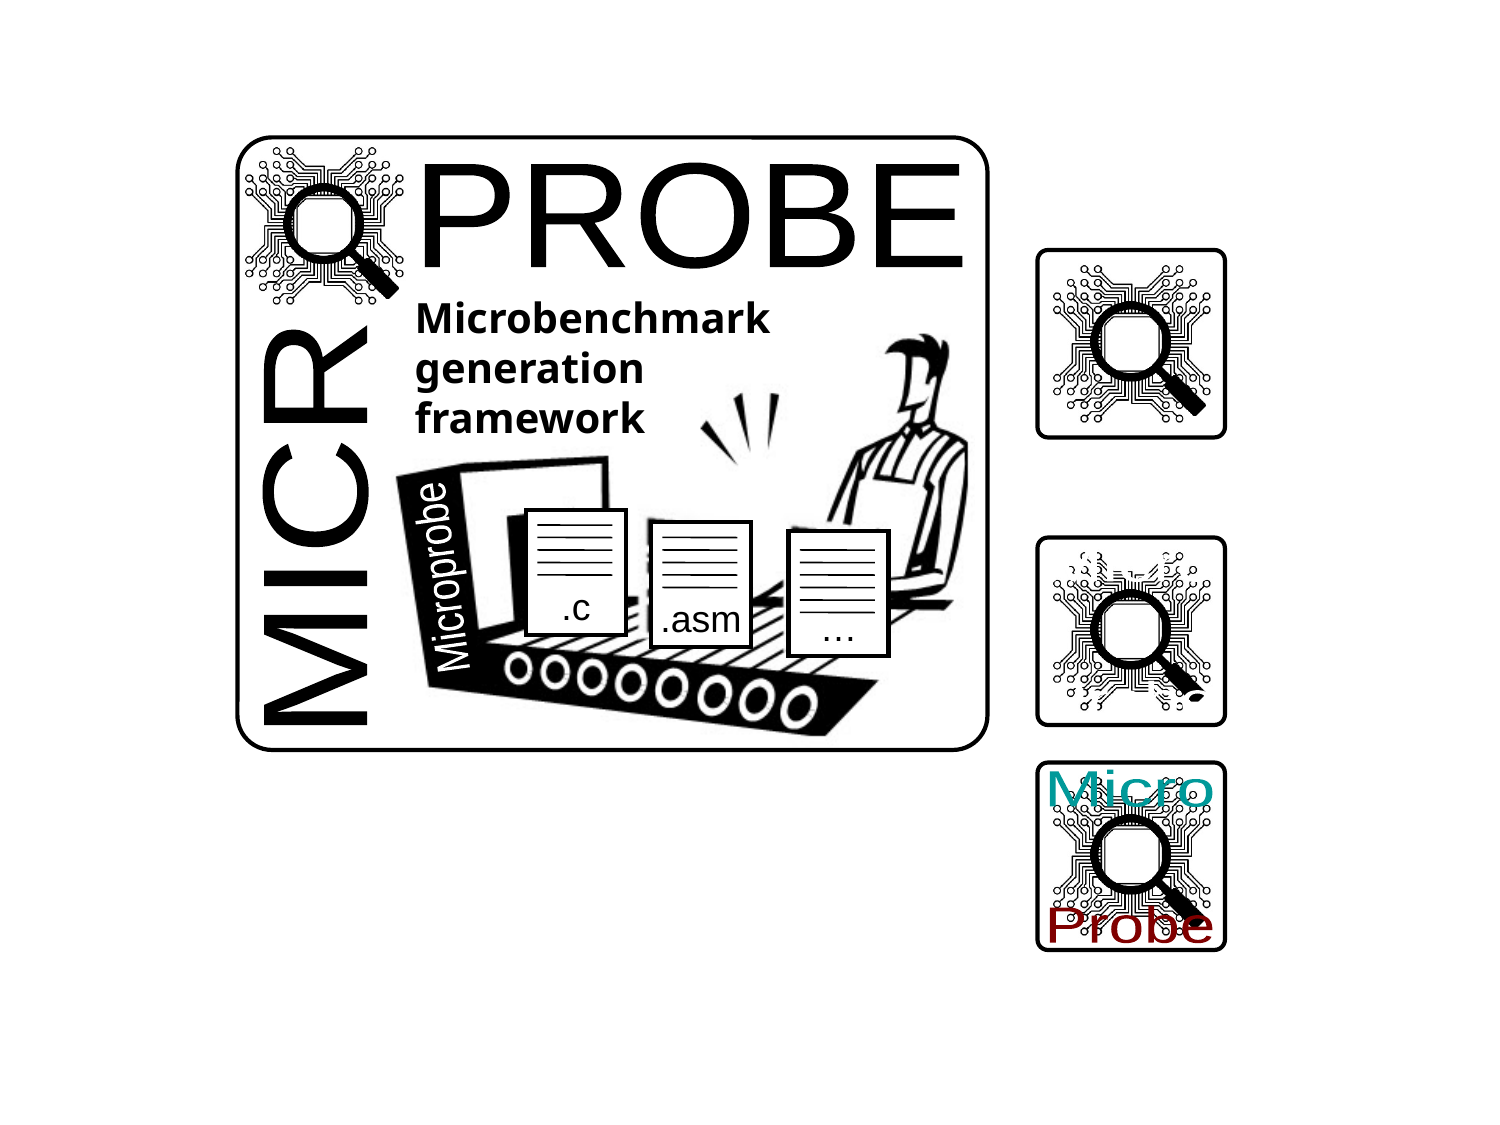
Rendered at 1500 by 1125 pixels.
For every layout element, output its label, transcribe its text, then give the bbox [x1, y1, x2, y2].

text_box [251, 137, 988, 284]
picture [1049, 549, 1213, 713]
picture [242, 144, 406, 307]
text_box [237, 154, 399, 750]
picture [391, 324, 975, 751]
picture [1049, 774, 1213, 938]
text_box [1037, 249, 1225, 438]
text_box Microbenchmark generation framework [399, 284, 988, 450]
text_box [1037, 537, 1225, 726]
text_box [1037, 762, 1225, 951]
picture [1049, 262, 1213, 425]
text_box [975, 450, 988, 742]
